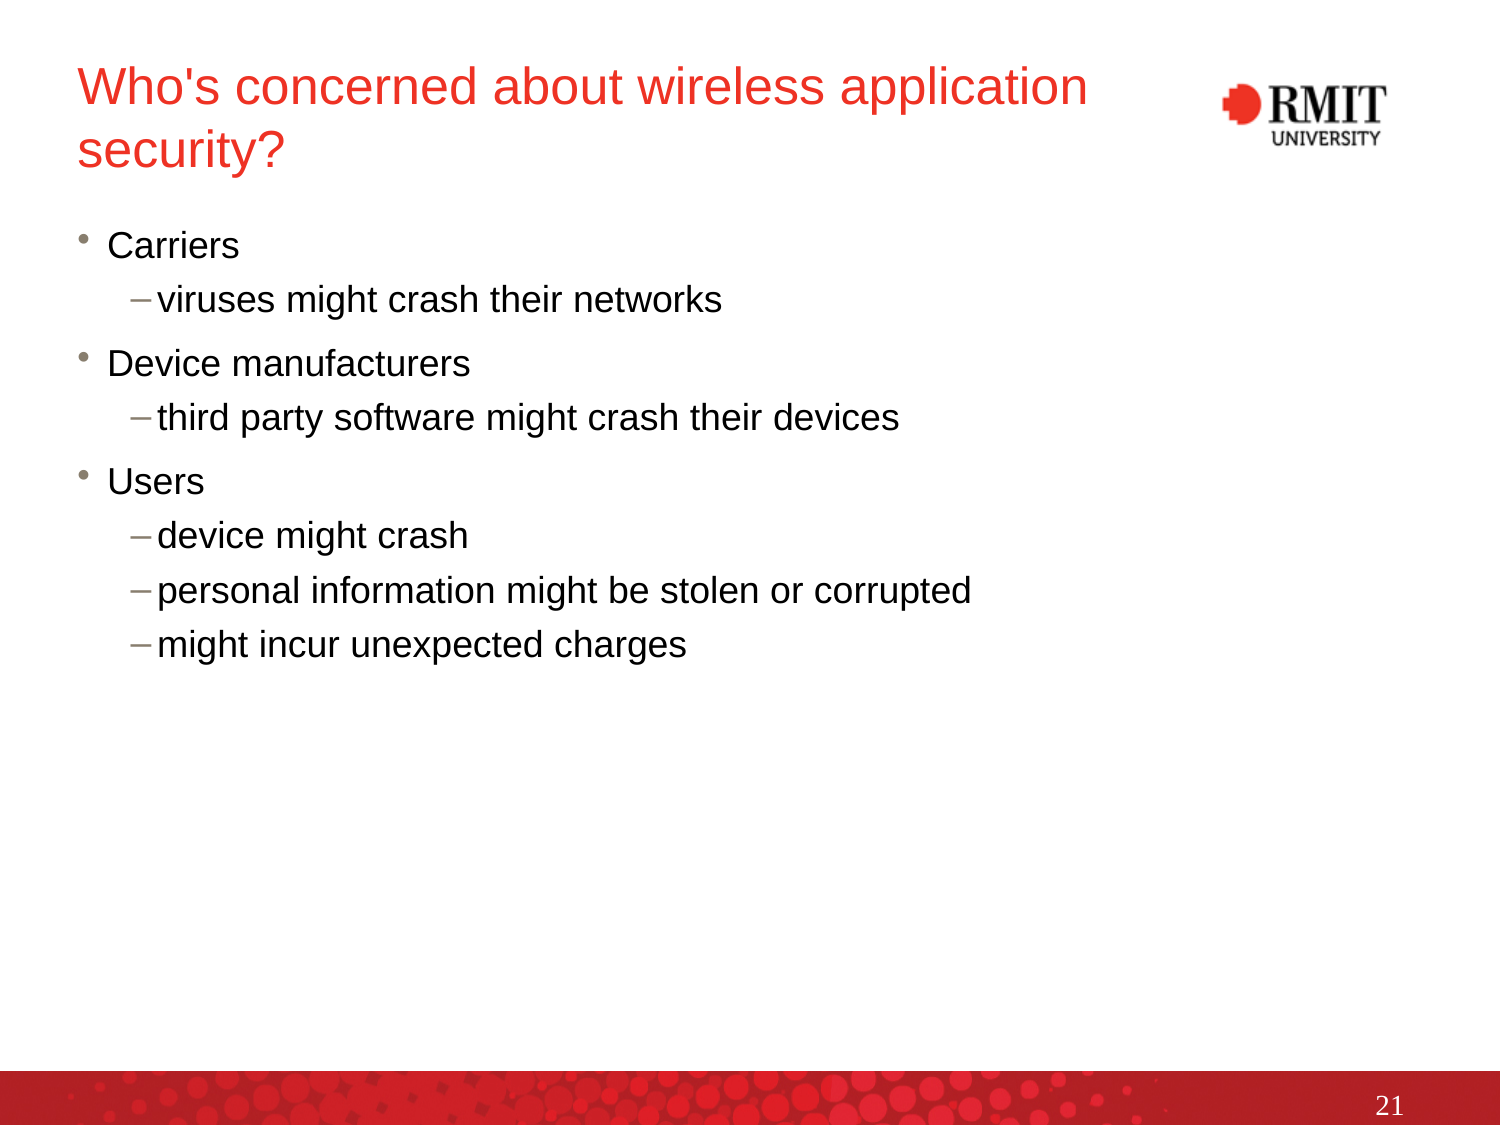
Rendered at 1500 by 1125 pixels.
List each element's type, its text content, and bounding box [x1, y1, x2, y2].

slide_number 21 [1069, 1079, 1420, 1115]
list Carriers viruses might crash their networks Device manufacturers third party software might crash their devices Users device might crash personal information might be stolen or corrupted might incur unexpected charges [62, 213, 1413, 1012]
title Who's concerned about wireless application security? [62, 45, 1413, 197]
picture [0, 1071, 1500, 1125]
